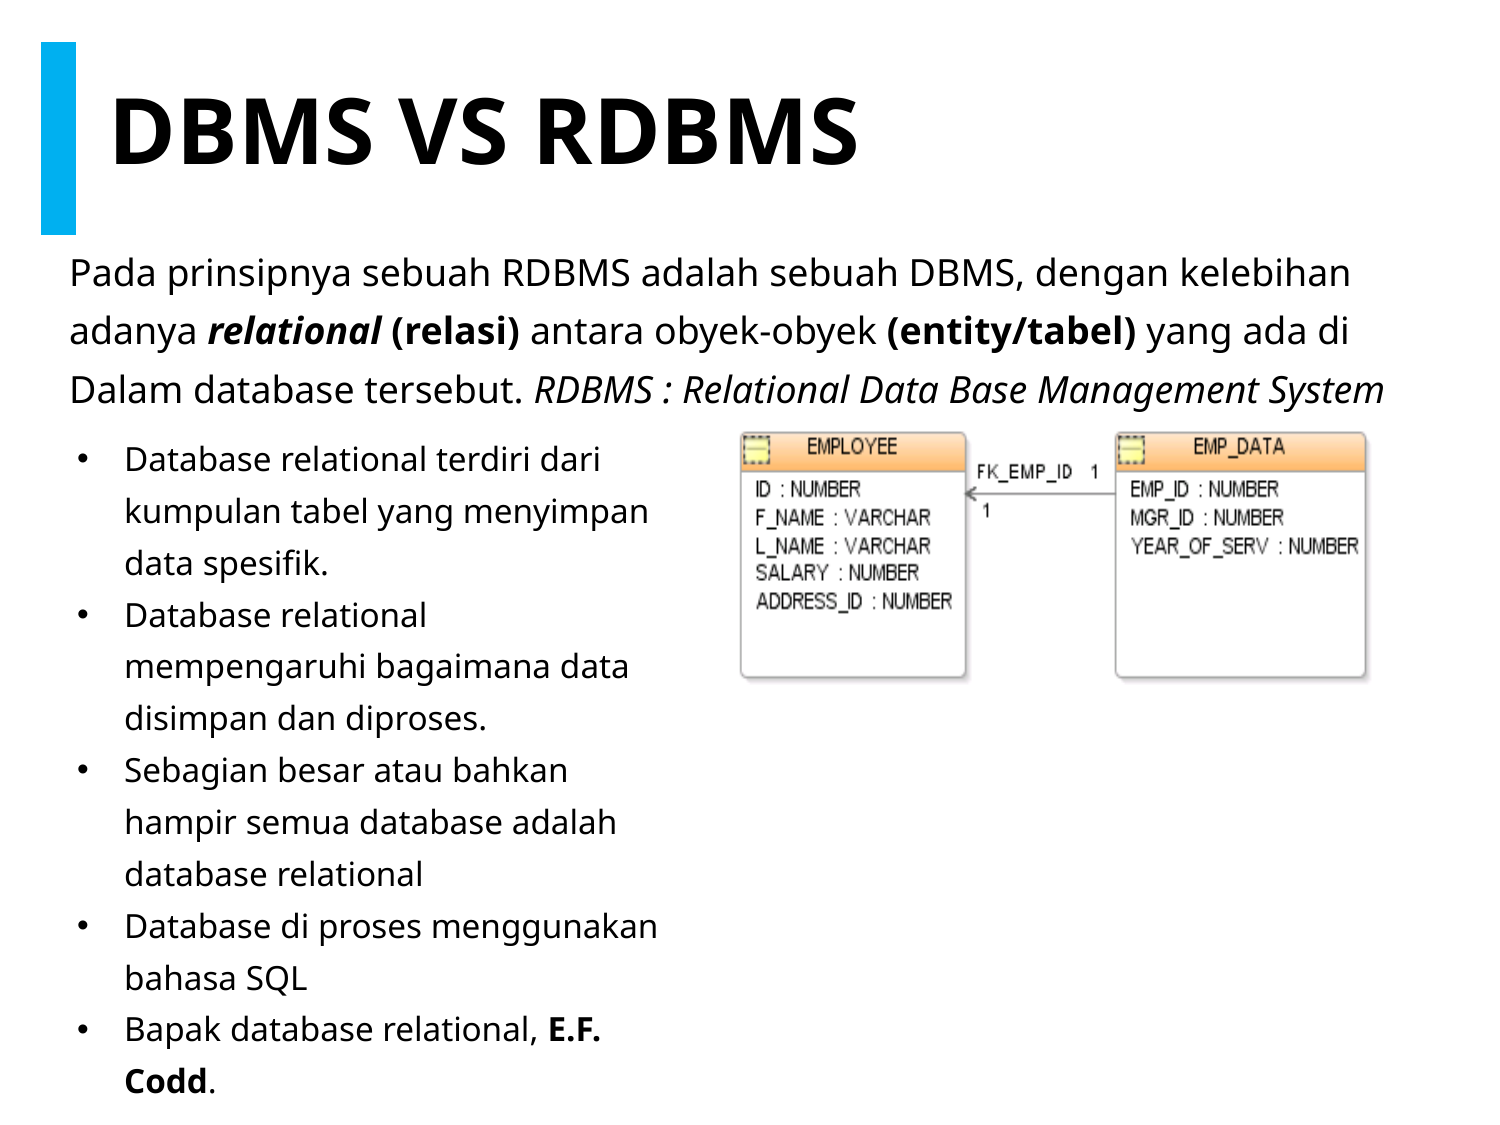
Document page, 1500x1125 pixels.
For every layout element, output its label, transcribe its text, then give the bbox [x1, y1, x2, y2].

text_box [737, 424, 1375, 688]
text_box Database relational terdiri dari kumpulan tabel yang menyimpan data spesifik. Database relational mempengaruhi bagaimana data disimpan dan diproses. Sebagian besar atau bahkan hampir semua database adalah database relational Database di proses menggunakan bahasa SQL Bapak database relational, E.F. Codd. [62, 418, 678, 1108]
text_box Pada prinsipnya sebuah RDBMS adalah sebuah DBMS, dengan kelebihan adanya relational (relasi) antara obyek-obyek (entity/tabel) yang ada di Dalam database tersebut. RDBMS : Relational Data Base Management System [54, 228, 1401, 419]
text_box DBMS VS RDBMS [108, 47, 1347, 210]
